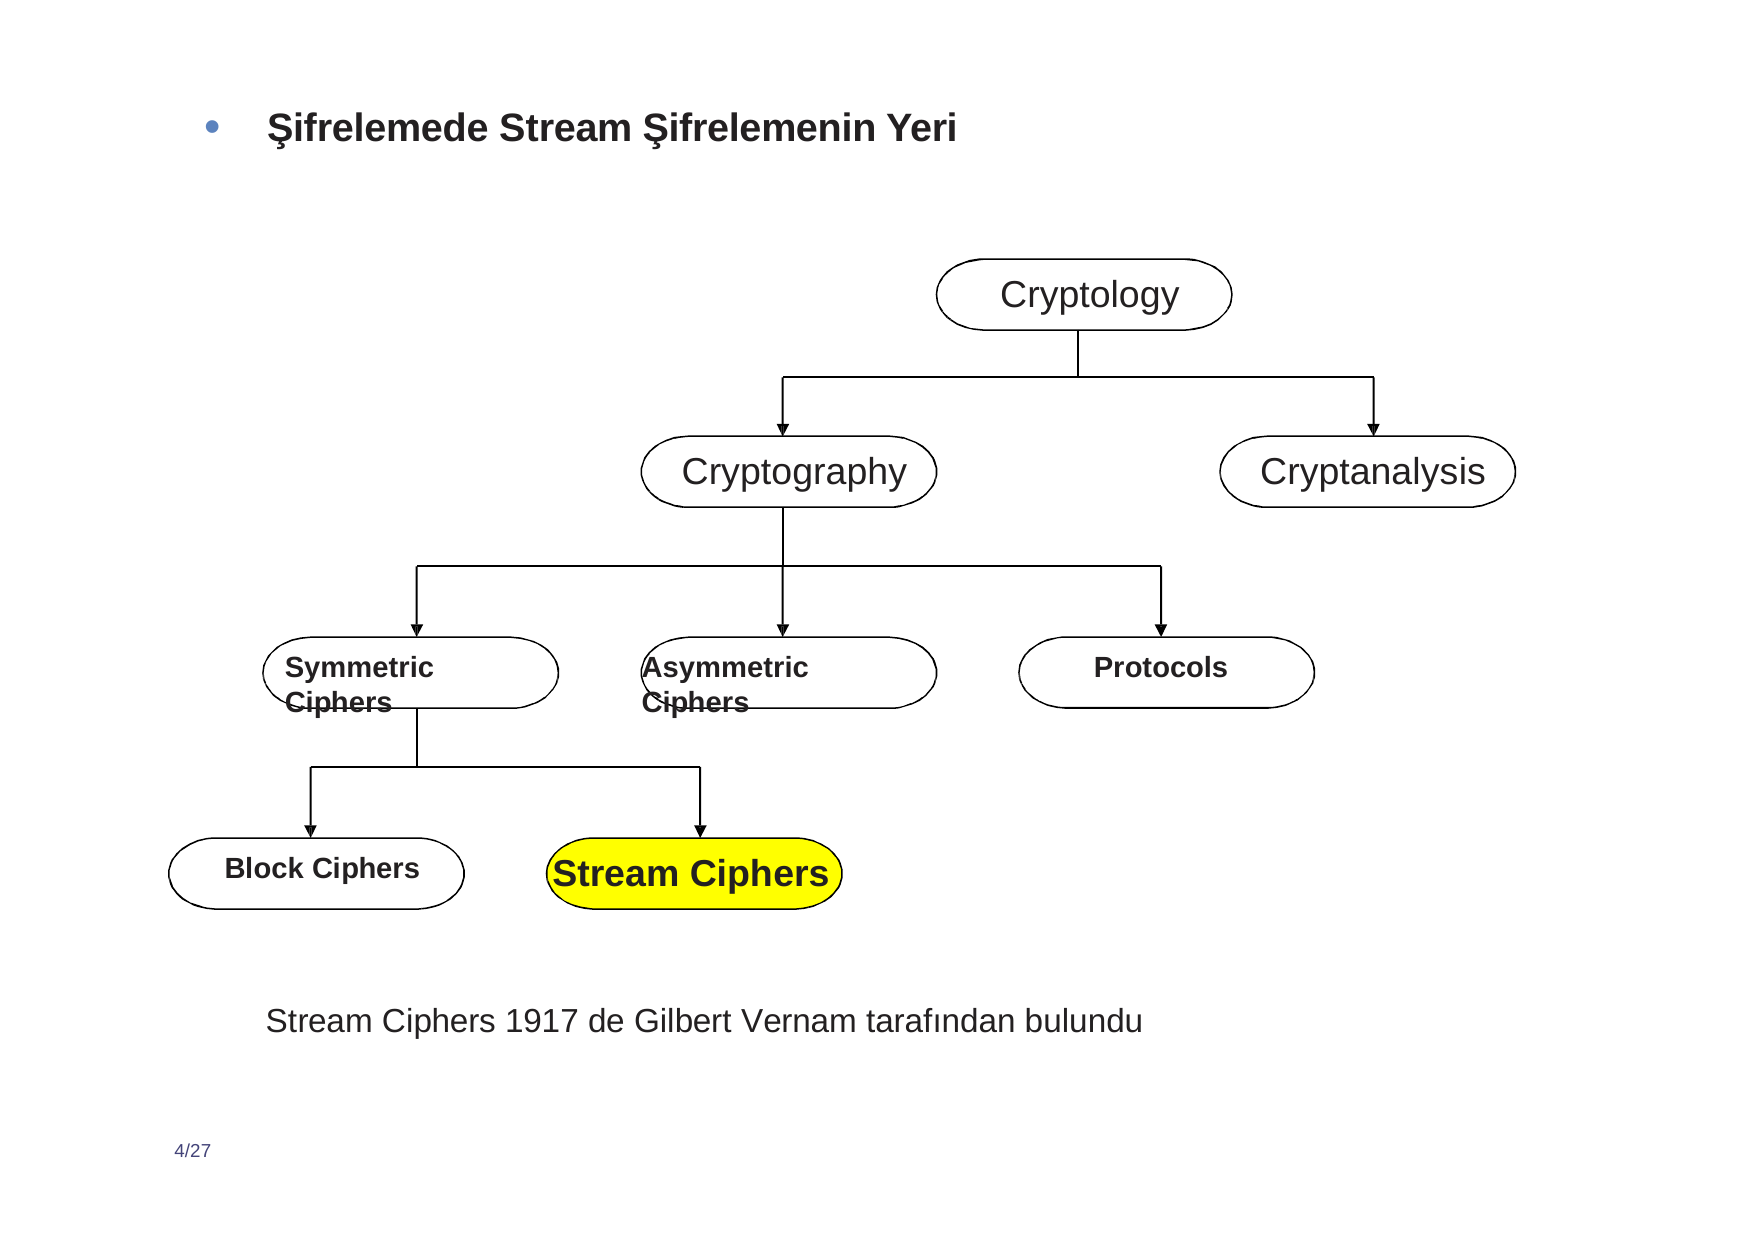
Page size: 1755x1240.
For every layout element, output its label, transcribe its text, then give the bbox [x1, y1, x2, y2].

text_box [168, 837, 465, 910]
text_box [783, 435, 938, 508]
text_box Stream Ciphers 1917 de Gilbert Vernam tarafından bulundu [263, 999, 1168, 1070]
text_box Şifrelemede Stream Şifrelemenin Yeri [202, 102, 1049, 161]
text_box [262, 636, 560, 709]
text_box [304, 766, 317, 838]
text_box Asymmetric Ciphers [639, 648, 926, 686]
text_box Stream Ciphers [550, 848, 832, 896]
text_box [565, 839, 824, 848]
text_box [832, 855, 841, 893]
text_box [644, 649, 938, 709]
text_box [1367, 377, 1380, 437]
text_box [410, 566, 424, 637]
slide_number 4/27 [170, 1139, 224, 1164]
text_box [556, 850, 843, 910]
text_box Cryptography [679, 446, 910, 494]
text_box [561, 896, 828, 908]
text_box [1018, 636, 1316, 709]
text_box Symmetric Ciphers [282, 648, 552, 686]
text_box [653, 636, 925, 648]
text_box [694, 766, 707, 838]
text_box [776, 377, 790, 437]
text_box [935, 258, 1233, 331]
text_box Cryptology [998, 269, 1183, 317]
text_box [640, 435, 782, 508]
text_box Cryptanalysis [1258, 446, 1489, 494]
text_box [560, 837, 829, 848]
text_box [1154, 566, 1168, 637]
text_box Protocols [1091, 647, 1229, 685]
text_box [1219, 435, 1517, 508]
text_box [776, 566, 790, 637]
text_box [545, 859, 550, 888]
text_box Block Ciphers [222, 848, 421, 886]
